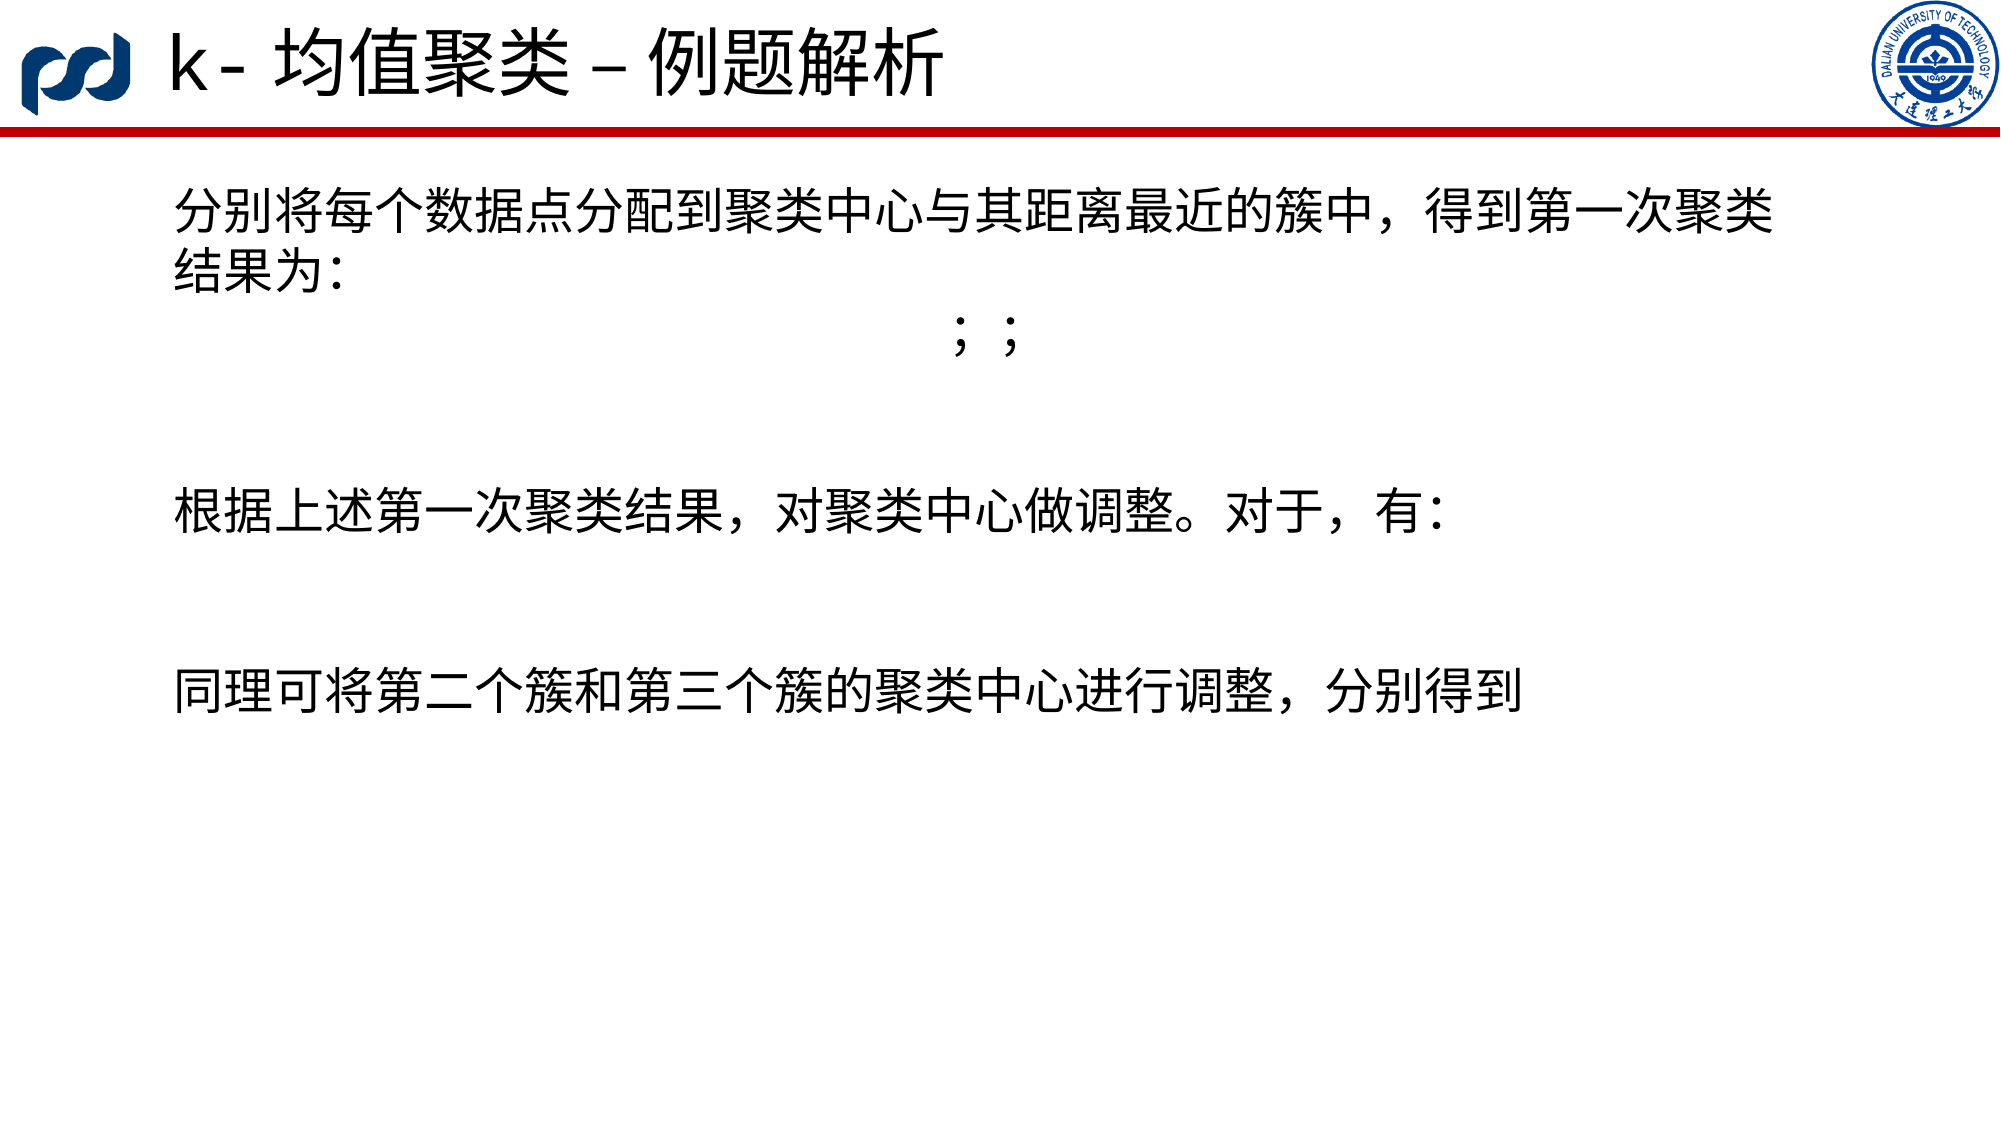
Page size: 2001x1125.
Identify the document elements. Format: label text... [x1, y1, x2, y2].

text_box [379, 180, 1621, 246]
picture [1871, 0, 2001, 128]
text_box [378, 488, 1619, 554]
text_box [379, 260, 1621, 326]
title k-均值聚类 – 例题解析 [150, 15, 1327, 118]
picture [12, 11, 150, 122]
